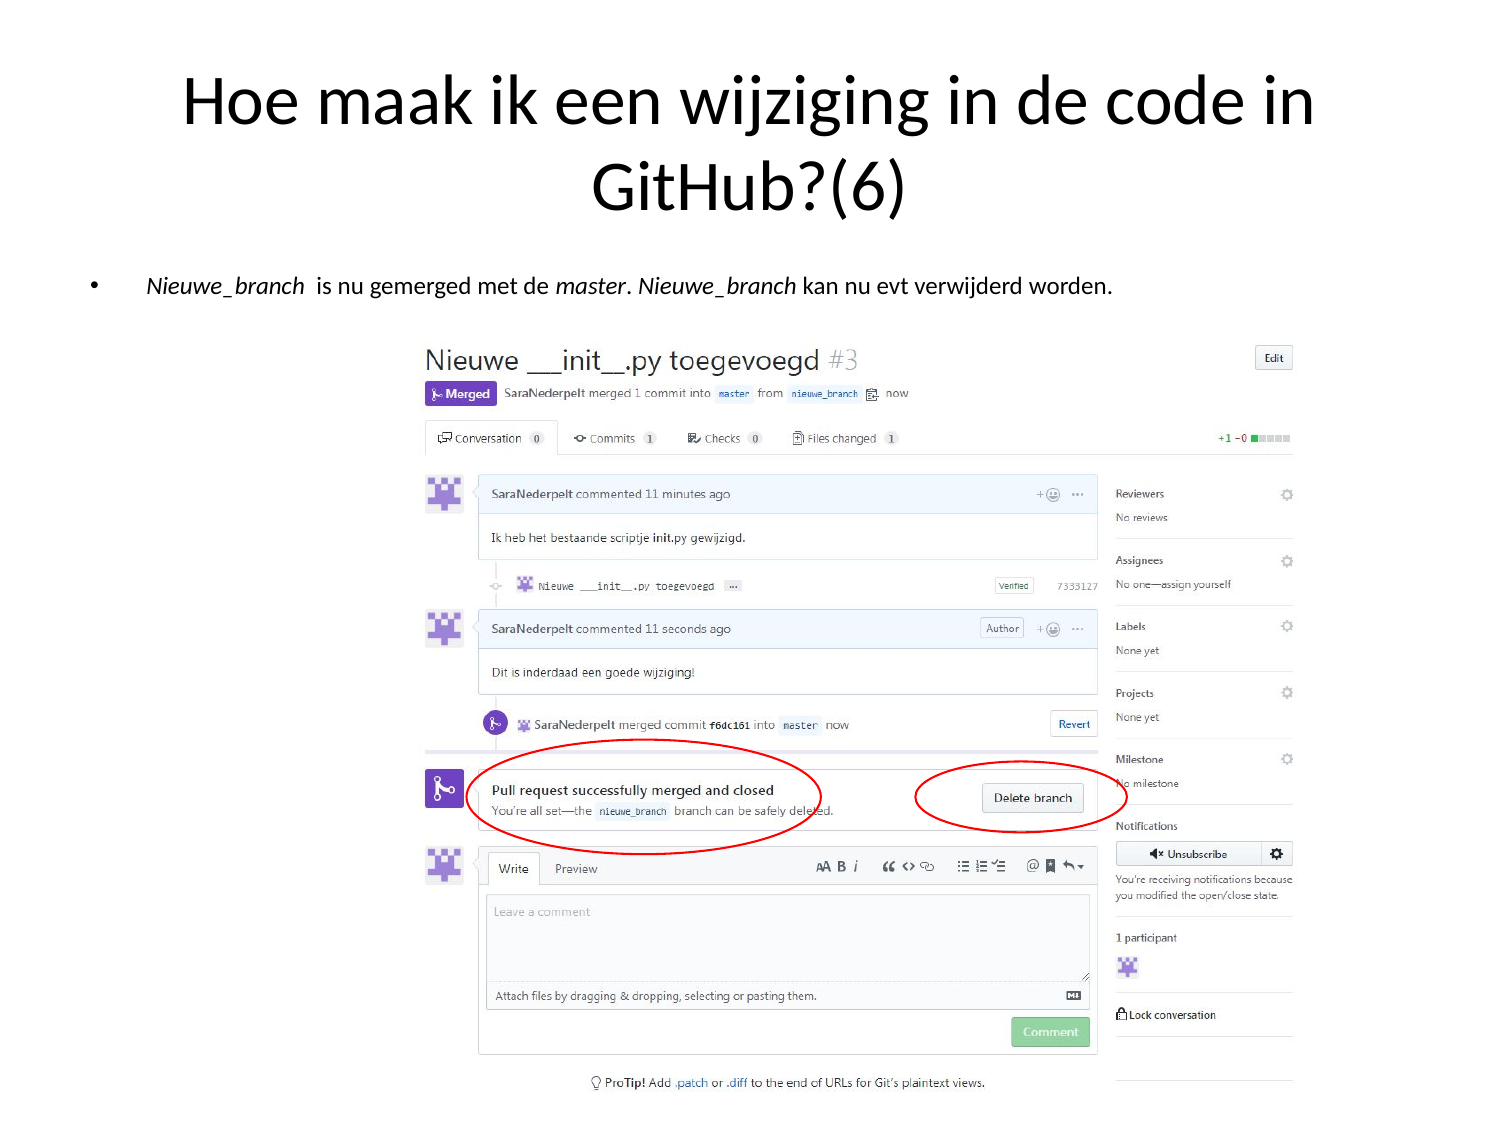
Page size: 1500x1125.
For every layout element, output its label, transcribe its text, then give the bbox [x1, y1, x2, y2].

title Hoe maak ik een wijziging in de code in GitHub?(6) [75, 45, 1425, 233]
list Nieuwe_branch is nu gemerged met de master. Nieuwe_branch kan nu evt verwijderd worden. [75, 262, 1425, 1005]
picture [404, 326, 1317, 1114]
